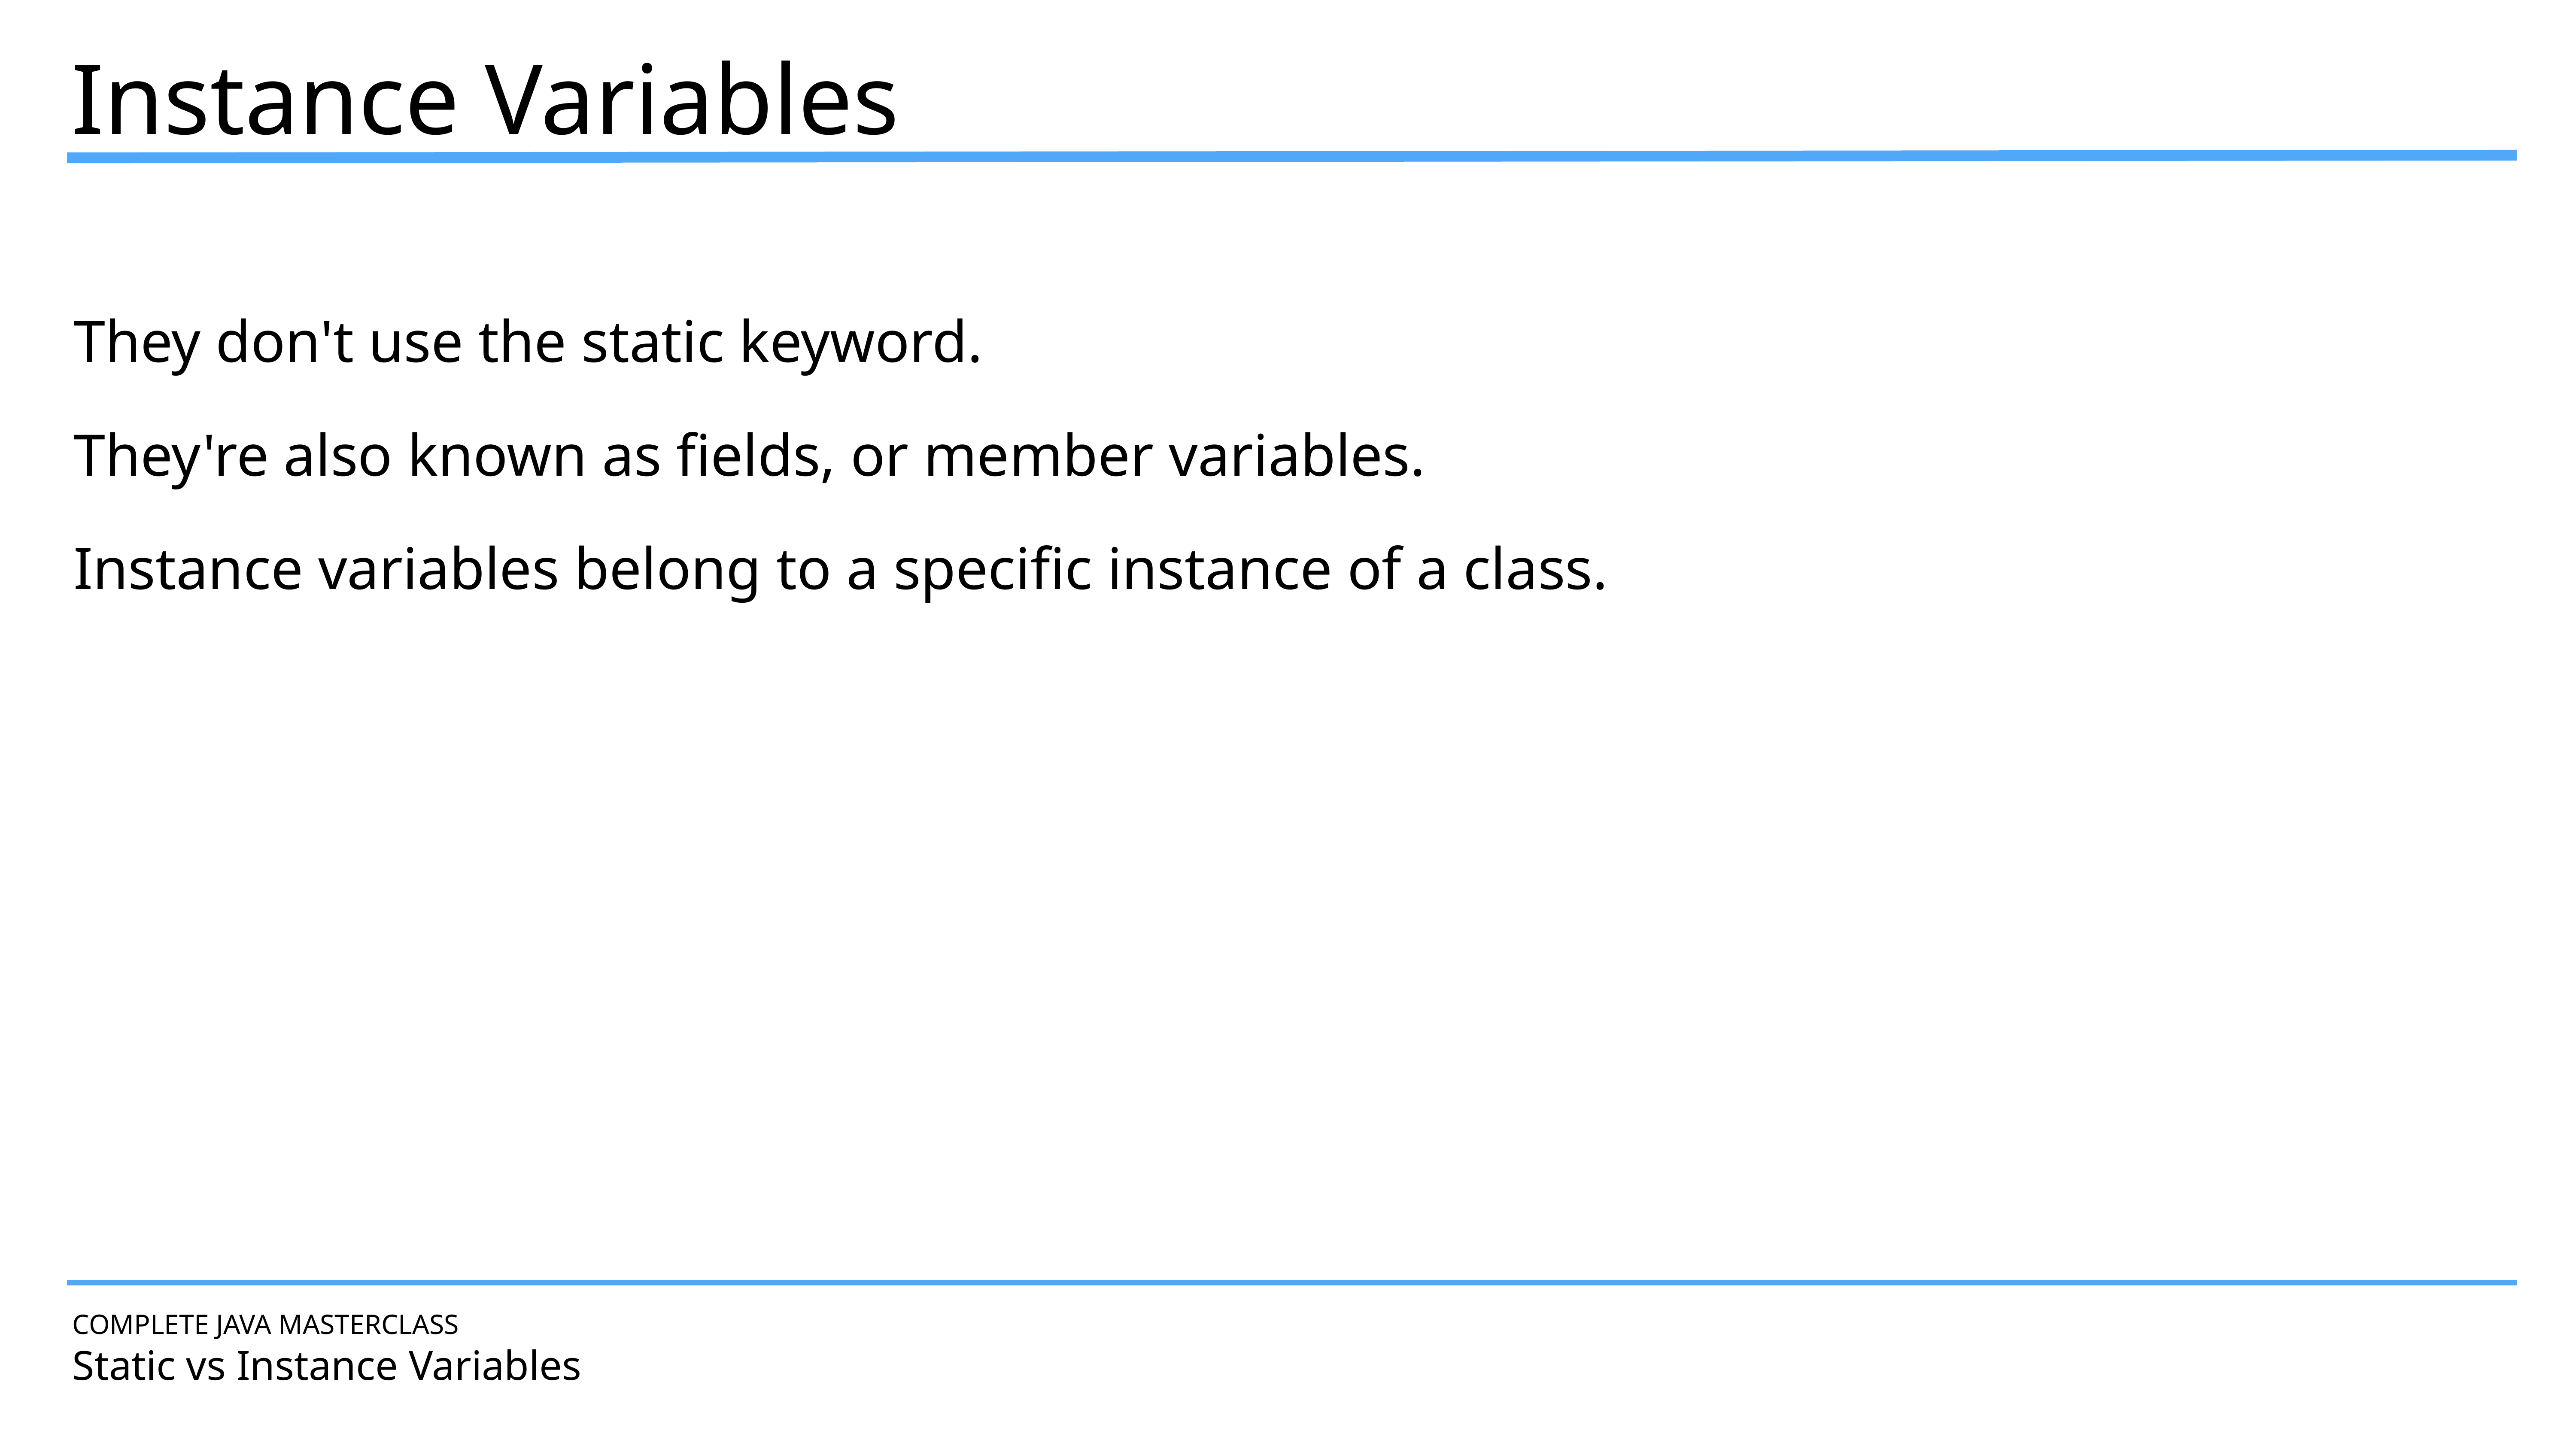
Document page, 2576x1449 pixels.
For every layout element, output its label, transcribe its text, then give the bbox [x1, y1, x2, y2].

text_box COMPLETE JAVA MASTERCLASS Static vs Instance Variables [67, 1302, 1195, 1394]
text_box Instance Variables [66, 32, 905, 159]
text_box They don't use the static keyword. They're also known as fields, or member variables. Instance variables belong to a specific instance of a class. [67, 301, 2517, 1139]
